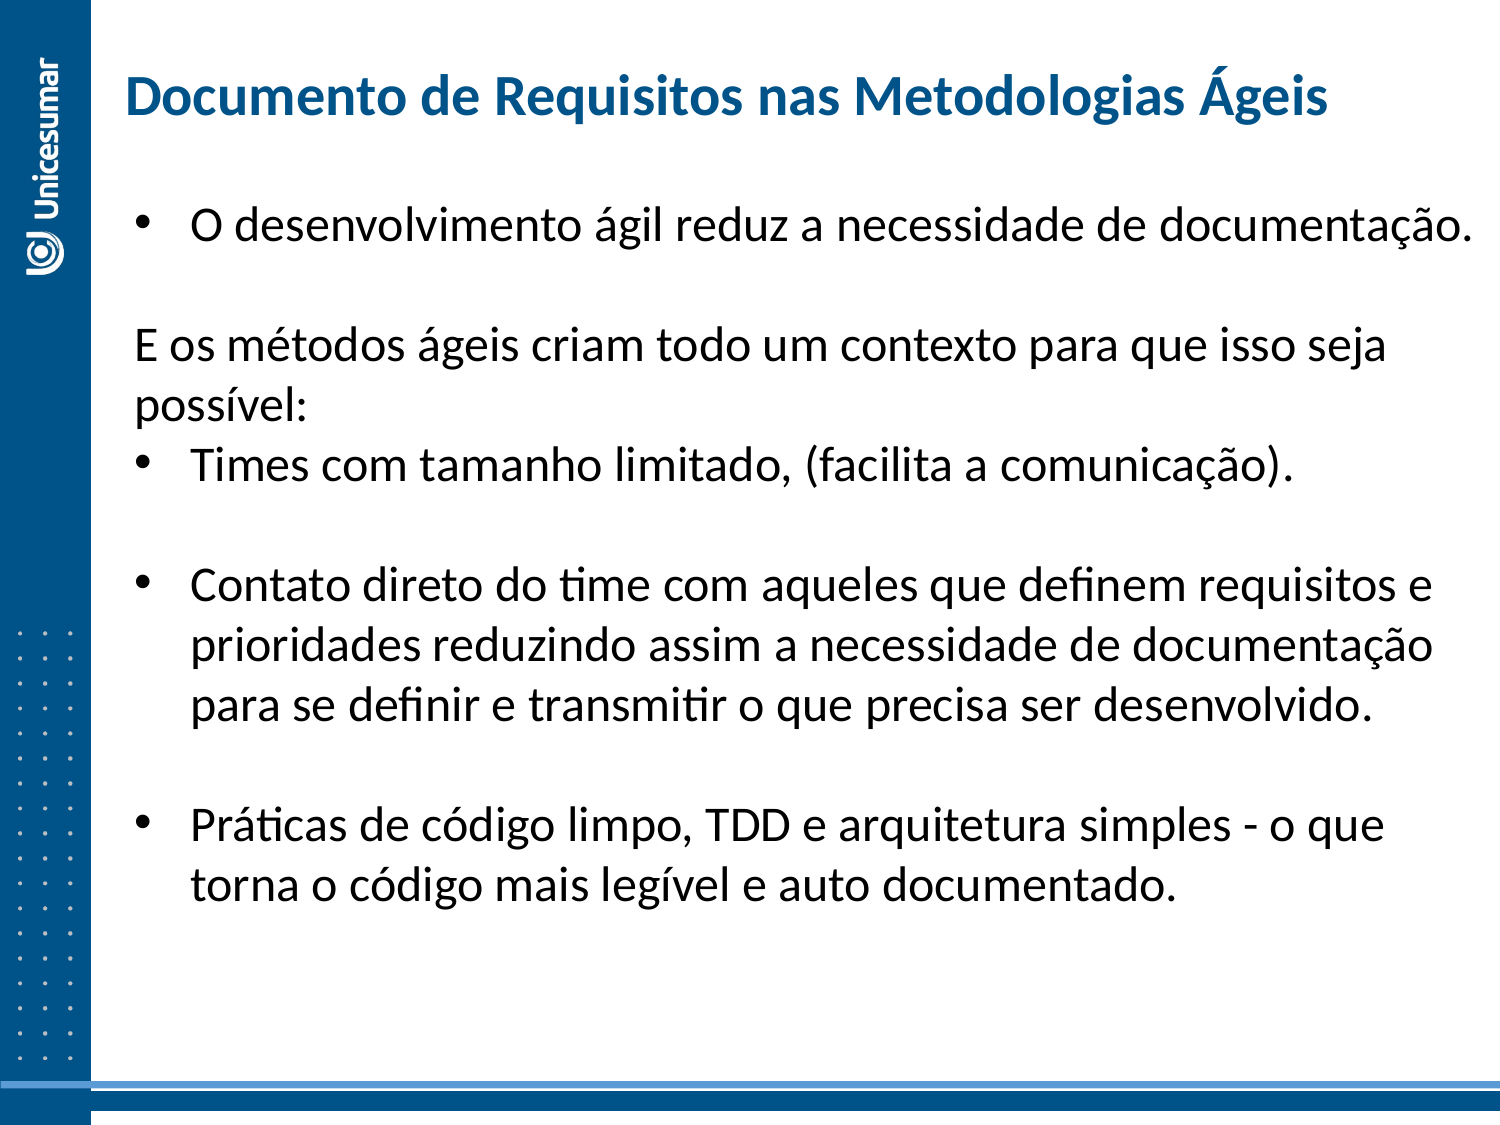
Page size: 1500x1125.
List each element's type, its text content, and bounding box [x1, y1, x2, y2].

list Documento de Requisitos nas Metodologias Ágeis [110, 29, 1500, 165]
picture [27, 58, 64, 275]
picture [18, 631, 83, 1060]
text_box O desenvolvimento ágil reduz a necessidade de documentação. E os métodos ágeis criam todo um contexto para que isso seja possível: Times com tamanho limitado, (facilita a comunicação). Contato direto do time com aqueles que definem requisitos e prioridades reduzindo assim a necessidade de documentação para se definir e transmitir o que precisa ser desenvolvido. Práticas de código limpo, TDD e arquitetura simples - o que torna o código mais legível e auto documentado. [119, 183, 1500, 979]
